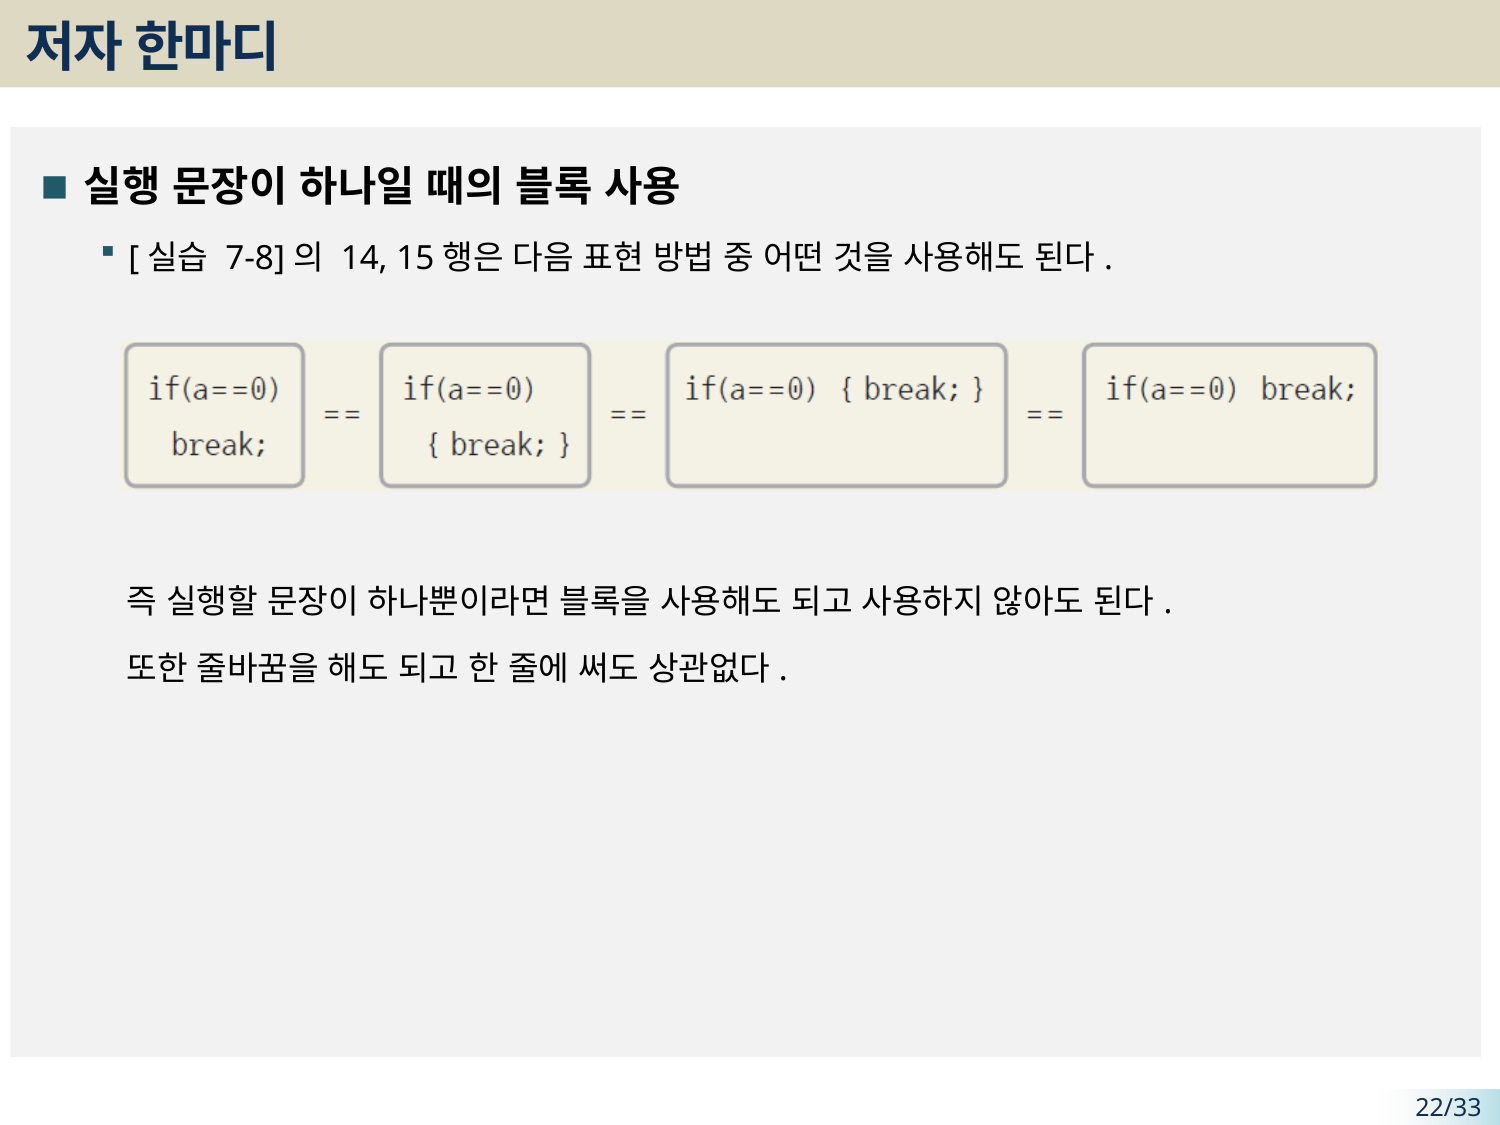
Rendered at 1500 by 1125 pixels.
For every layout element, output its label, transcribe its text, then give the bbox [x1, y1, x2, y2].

list 실행 문장이 하나일 때의 블록 사용 [실습 7-8]의 14, 15행은 다음 표현 방법 중 어떤 것을 사용해도 된다. 즉 실행할 문장이 하나뿐이라면 블록을 사용해도 되고 사용하지 않아도 된다. 또한 줄바꿈을 해도 되고 한 줄에 써도 상관없다. [10, 126, 1481, 1057]
picture [119, 339, 1383, 491]
title 저자 한마디 [10, 5, 1288, 84]
